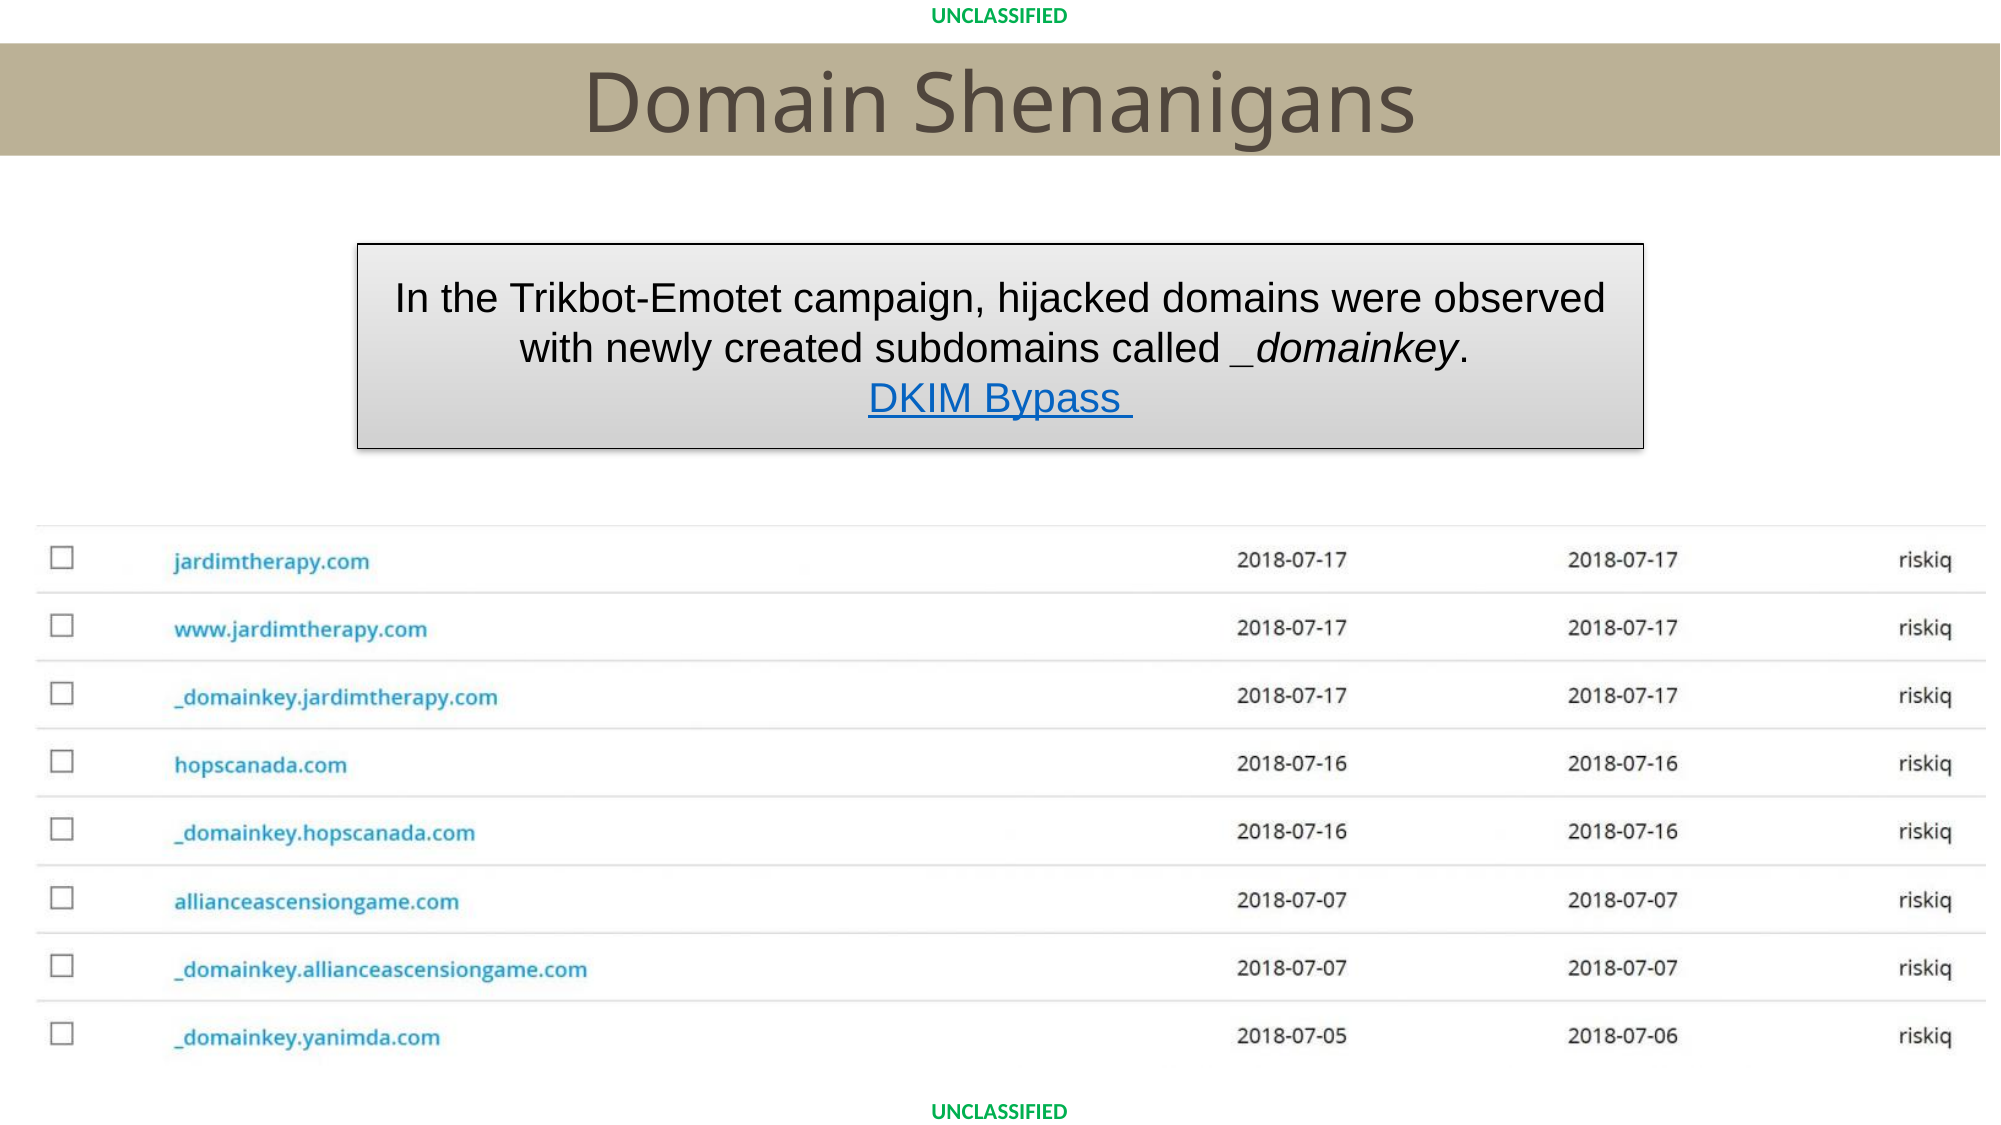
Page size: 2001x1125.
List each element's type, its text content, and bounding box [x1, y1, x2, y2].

picture [25, 525, 1986, 1068]
text_box In the Trikbot-Emotet campaign, hijacked domains were observed with newly created subdomains called _domainkey. DKIM Bypass [357, 243, 1644, 449]
text_box Domain Shenanigans [0, 43, 2000, 156]
